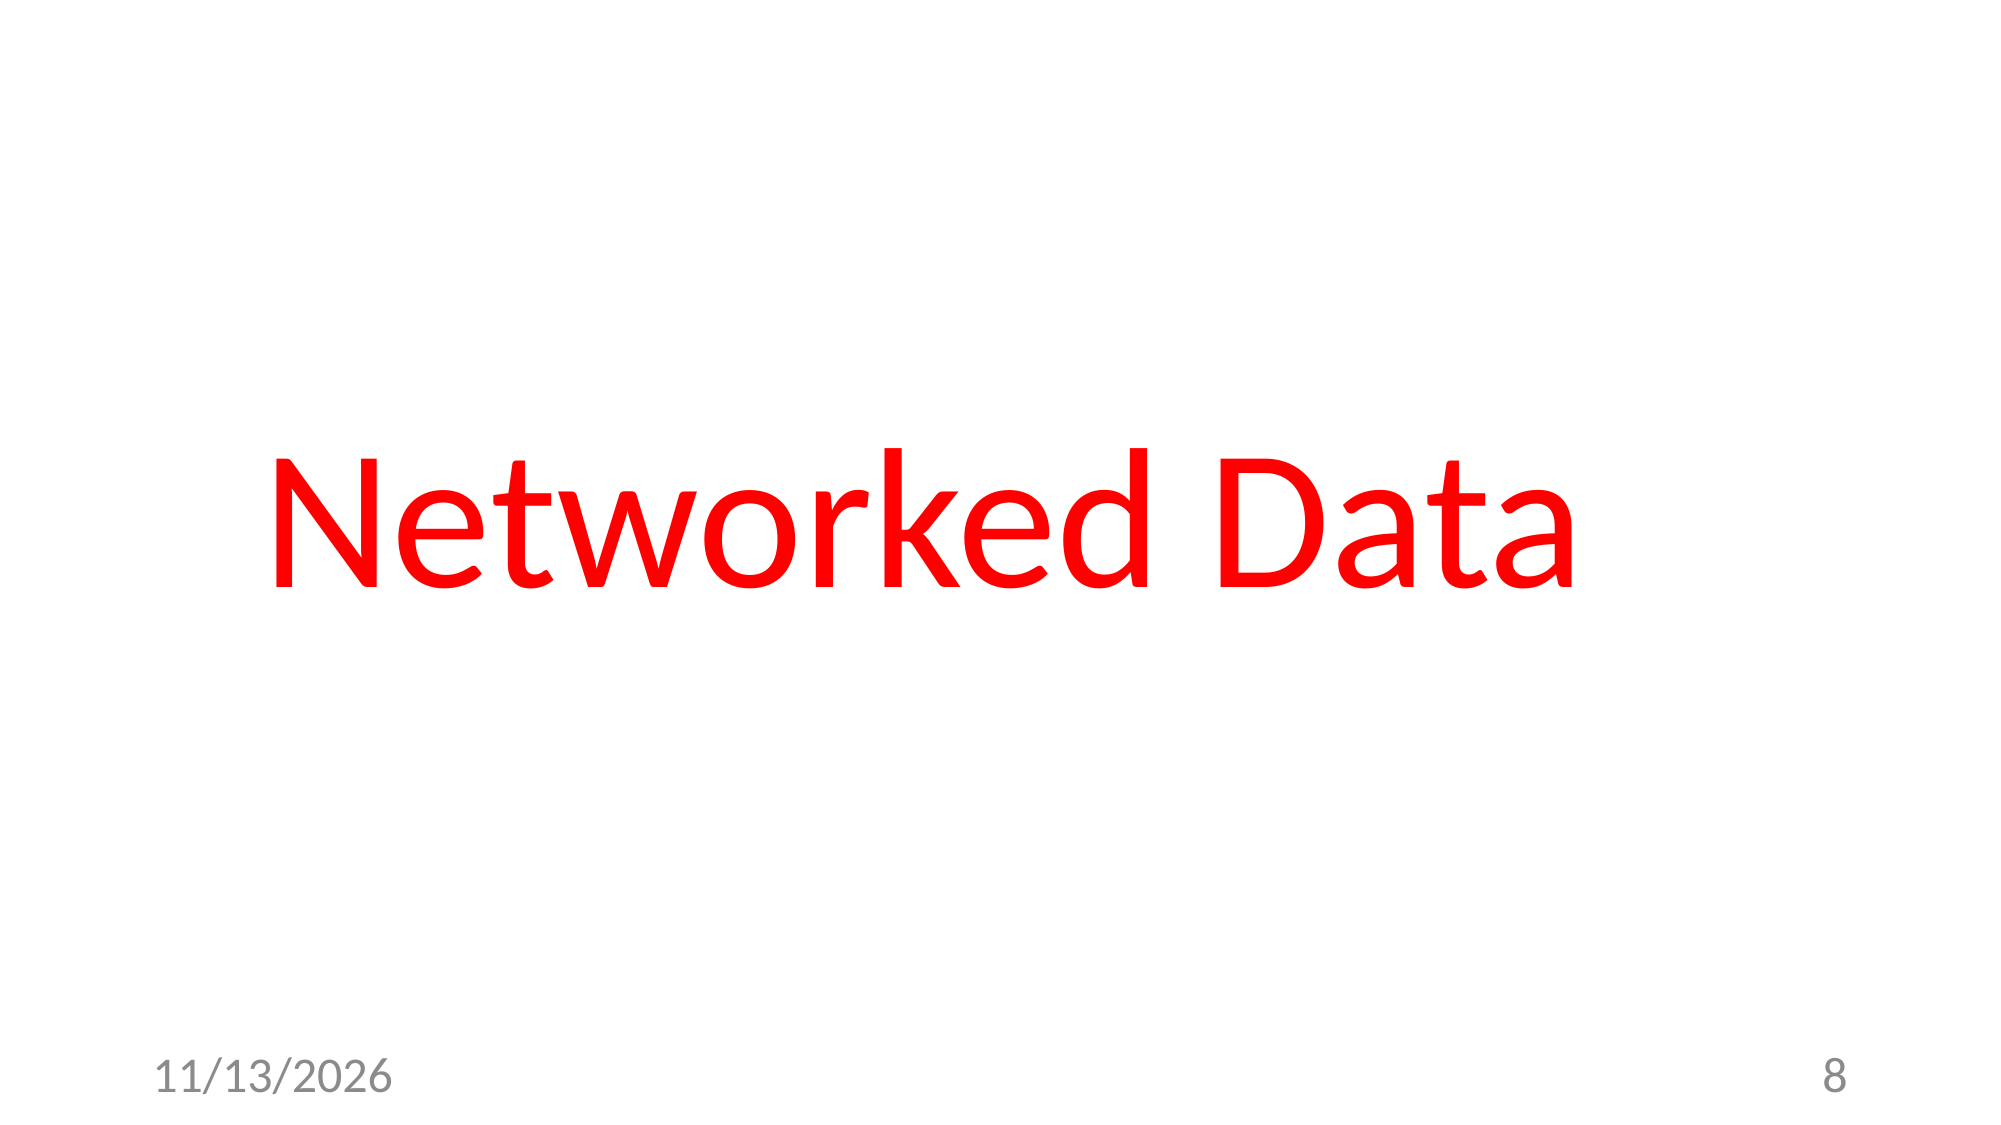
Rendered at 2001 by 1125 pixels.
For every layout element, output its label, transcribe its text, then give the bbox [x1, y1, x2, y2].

list Networked Data [247, 407, 1643, 806]
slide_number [137, 1042, 588, 1103]
slide_number 8 [1412, 1042, 1863, 1103]
